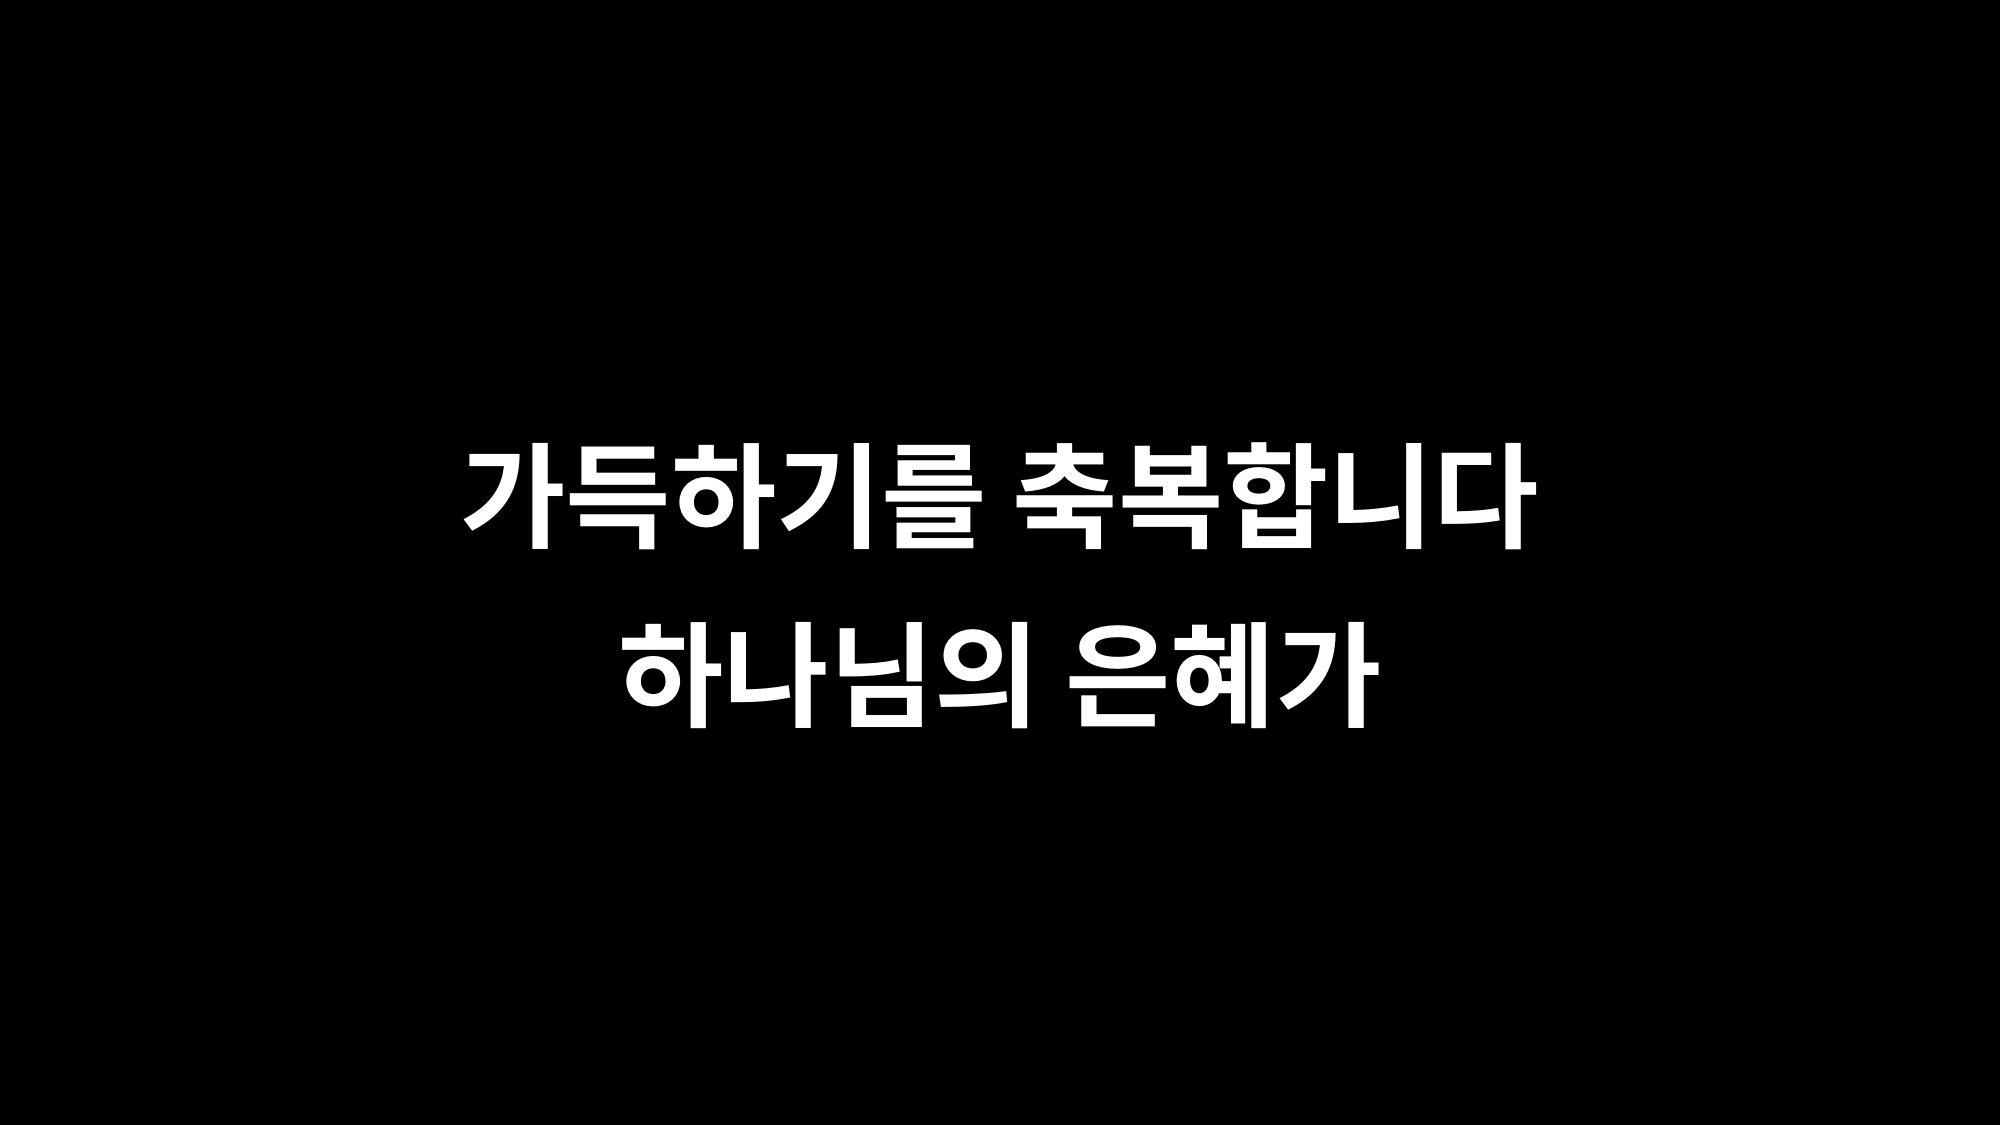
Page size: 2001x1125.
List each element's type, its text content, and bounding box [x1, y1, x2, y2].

text_box 가득하기를 축복합니다 하나님의 은혜가 [0, 376, 2000, 749]
